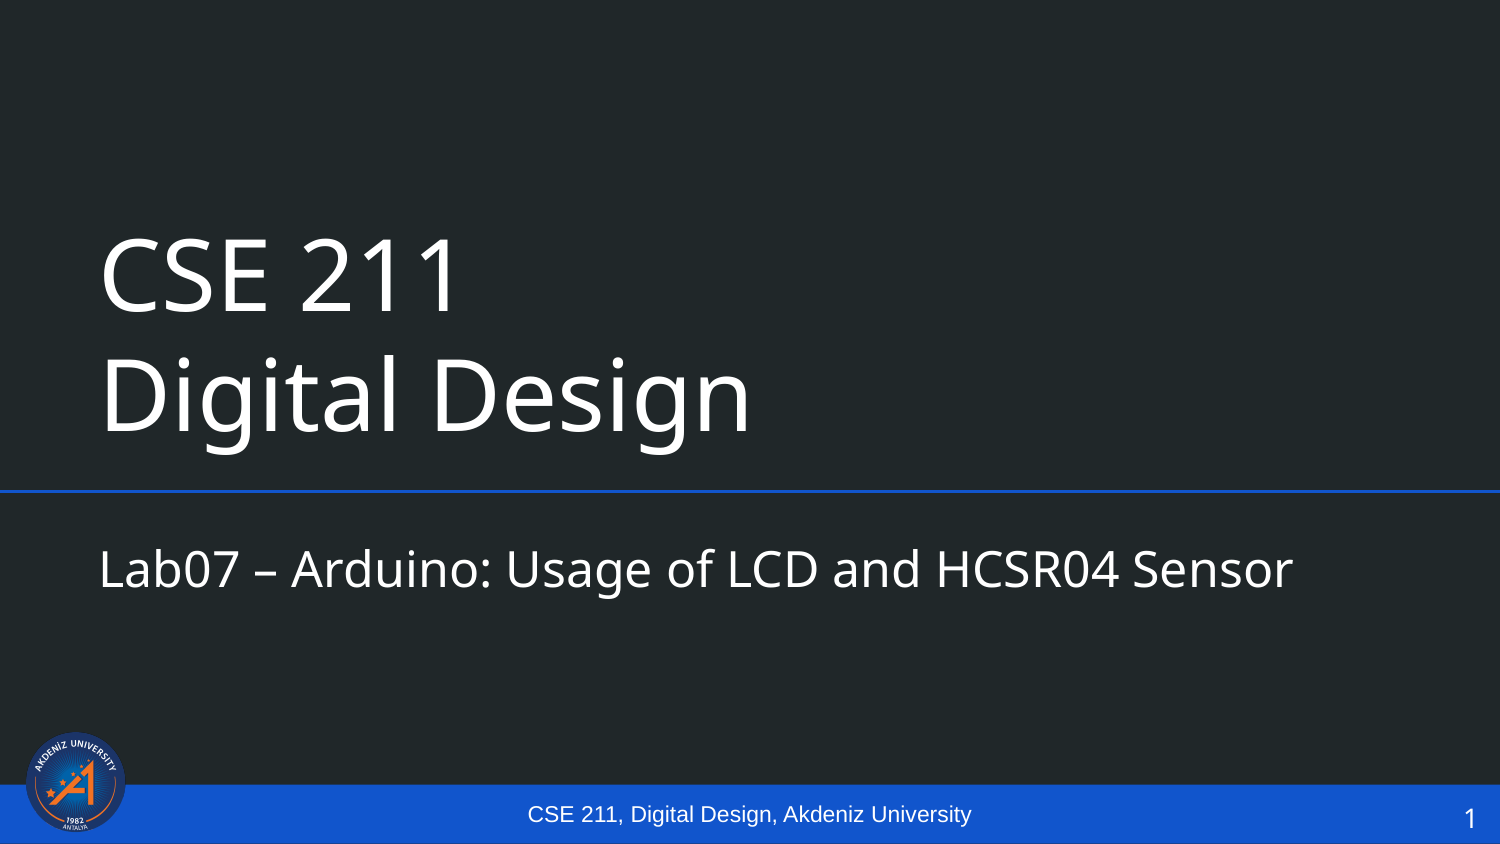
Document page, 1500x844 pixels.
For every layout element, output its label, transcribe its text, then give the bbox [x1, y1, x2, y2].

slide_number 1 [1403, 786, 1494, 844]
picture [0, 725, 148, 844]
title CSE 211 Digital Design [83, 206, 1417, 467]
subtitle Lab07 – Arduino: Usage of LCD and HCSR04 Sensor [83, 522, 1417, 626]
